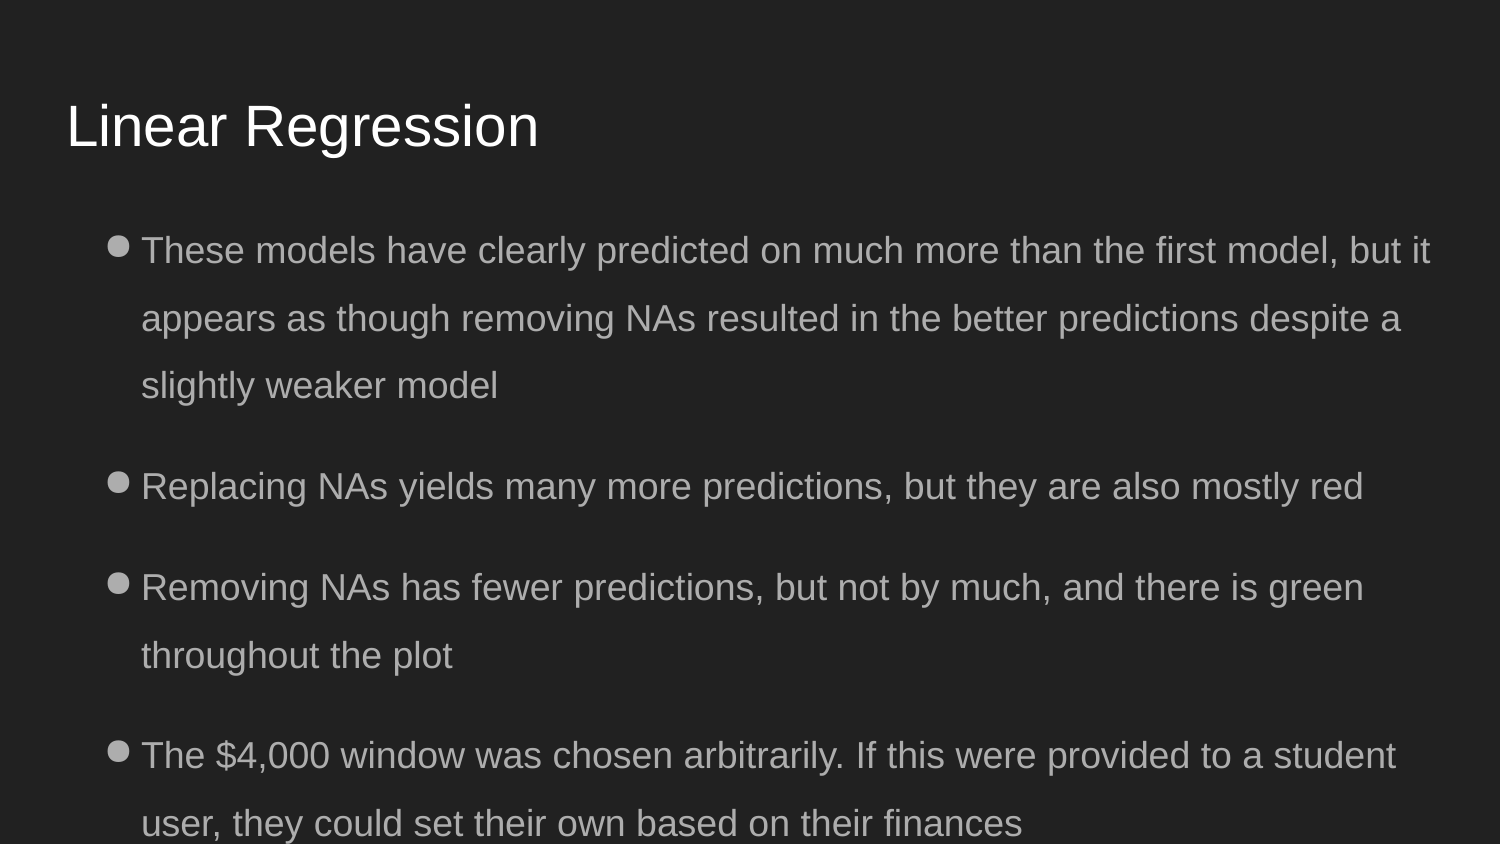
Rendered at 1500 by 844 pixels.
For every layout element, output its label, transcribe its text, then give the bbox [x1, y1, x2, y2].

title Linear Regression [51, 72, 1449, 167]
list These models have clearly predicted on much more than the first model, but it appears as though removing NAs resulted in the better predictions despite a slightly weaker model Replacing NAs yields many more predictions, but they are also mostly red Removing NAs has fewer predictions, but not by much, and there is green throughout the plot The $4,000 window was chosen arbitrarily. If this were provided to a student user, they could set their own based on their finances [51, 189, 1449, 750]
